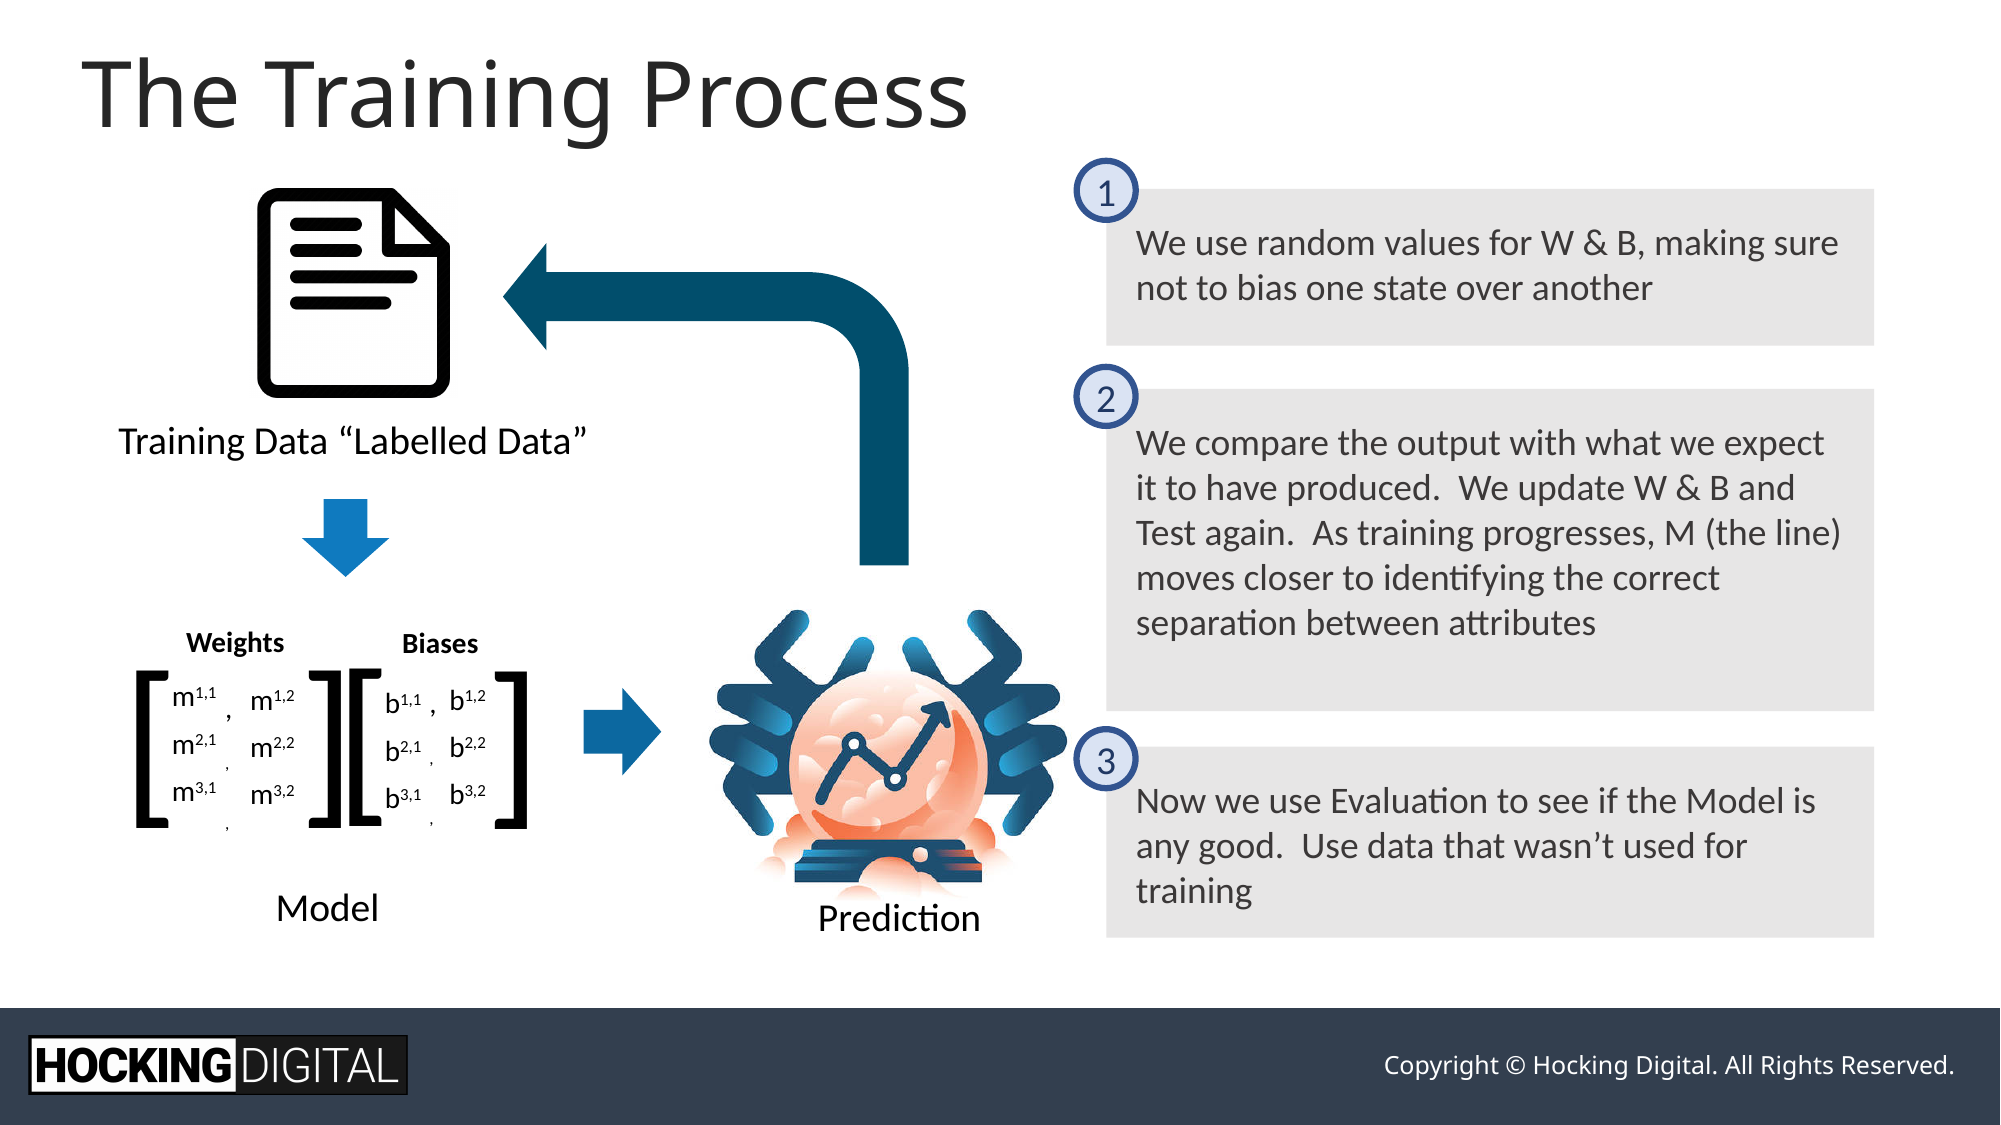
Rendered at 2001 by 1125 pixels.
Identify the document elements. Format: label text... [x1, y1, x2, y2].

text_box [124, 615, 539, 844]
text_box We compare the output with what we expect it to have produced. We update W & B and Test again. As training progresses, M (the line) moves closer to identifying the correct separation between attributes [1105, 388, 1875, 712]
text_box [501, 240, 910, 567]
text_box Training Data “Labelled Data” [72, 407, 635, 470]
text_box [582, 685, 663, 779]
text_box 2 [1075, 365, 1137, 427]
text_box Prediction [751, 922, 1048, 948]
text_box Now we use Evaluation to see if the Model is any good. Use data that wasn’t used for training [1105, 746, 1875, 939]
title The Training Process [66, 30, 1888, 165]
picture [700, 589, 1073, 922]
text_box 3 [1075, 728, 1137, 790]
picture [28, 1035, 408, 1095]
text_box 1 [1075, 159, 1137, 221]
text_box [299, 498, 393, 579]
text_box We use random values for W & B, making sure not to bias one state over another [1105, 188, 1875, 347]
text_box Model [180, 874, 476, 937]
picture [249, 188, 458, 398]
